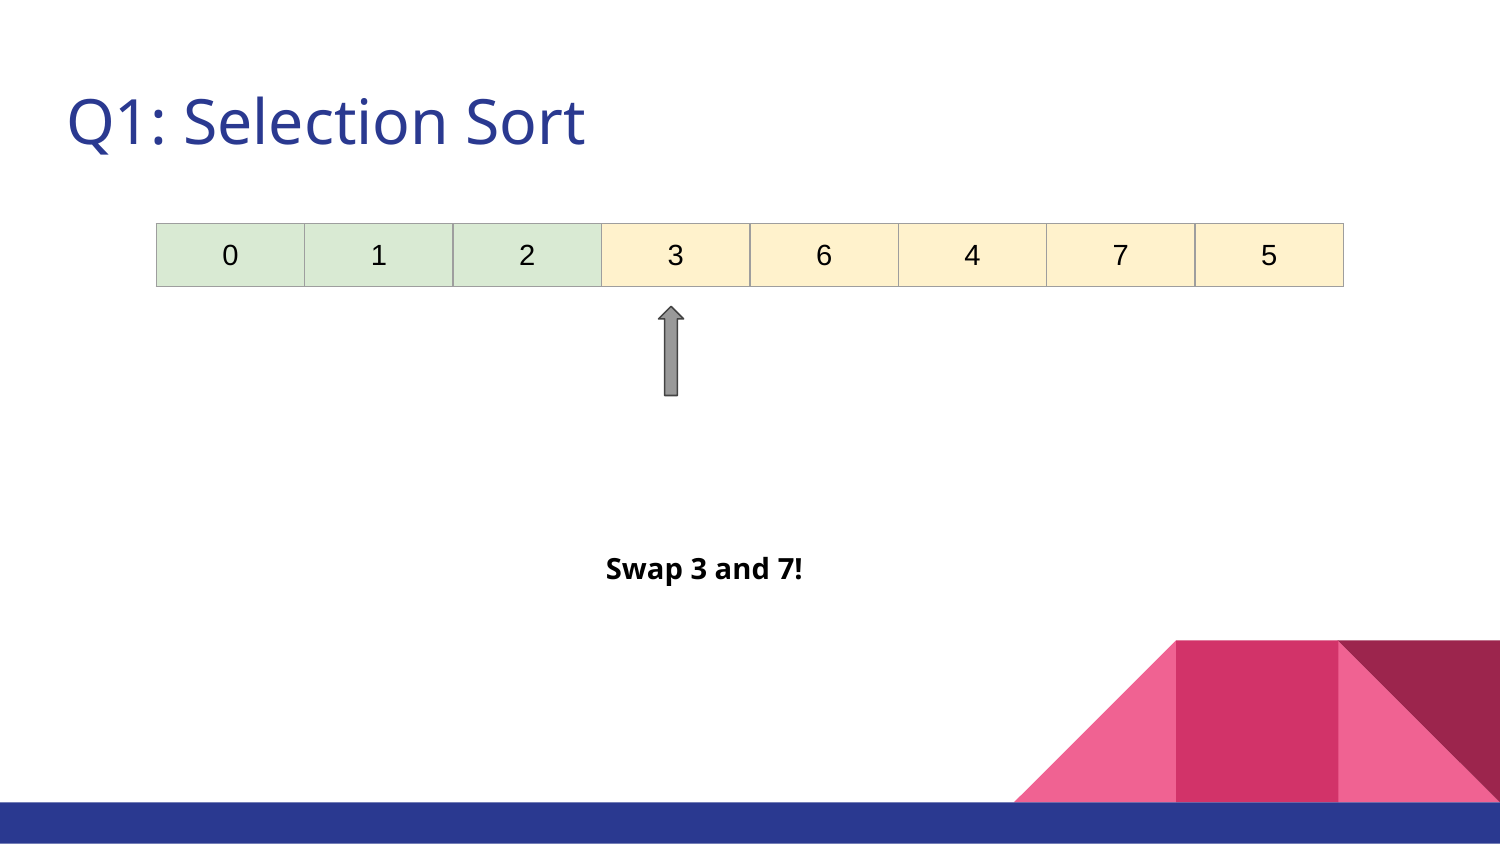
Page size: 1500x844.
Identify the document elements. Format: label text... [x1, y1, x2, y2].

table_header 4 [899, 224, 1046, 286]
text_box [658, 306, 684, 396]
table_header 3 [602, 224, 749, 286]
title Q1: Selection Sort [51, 67, 1449, 167]
table_header 5 [1196, 224, 1343, 286]
text_box Swap 3 and 7! [313, 534, 1096, 625]
table_header 0 [157, 224, 304, 286]
table_header 2 [454, 224, 601, 286]
table_header 7 [1047, 224, 1194, 286]
table_header 6 [751, 224, 898, 286]
table_header 1 [305, 224, 452, 286]
